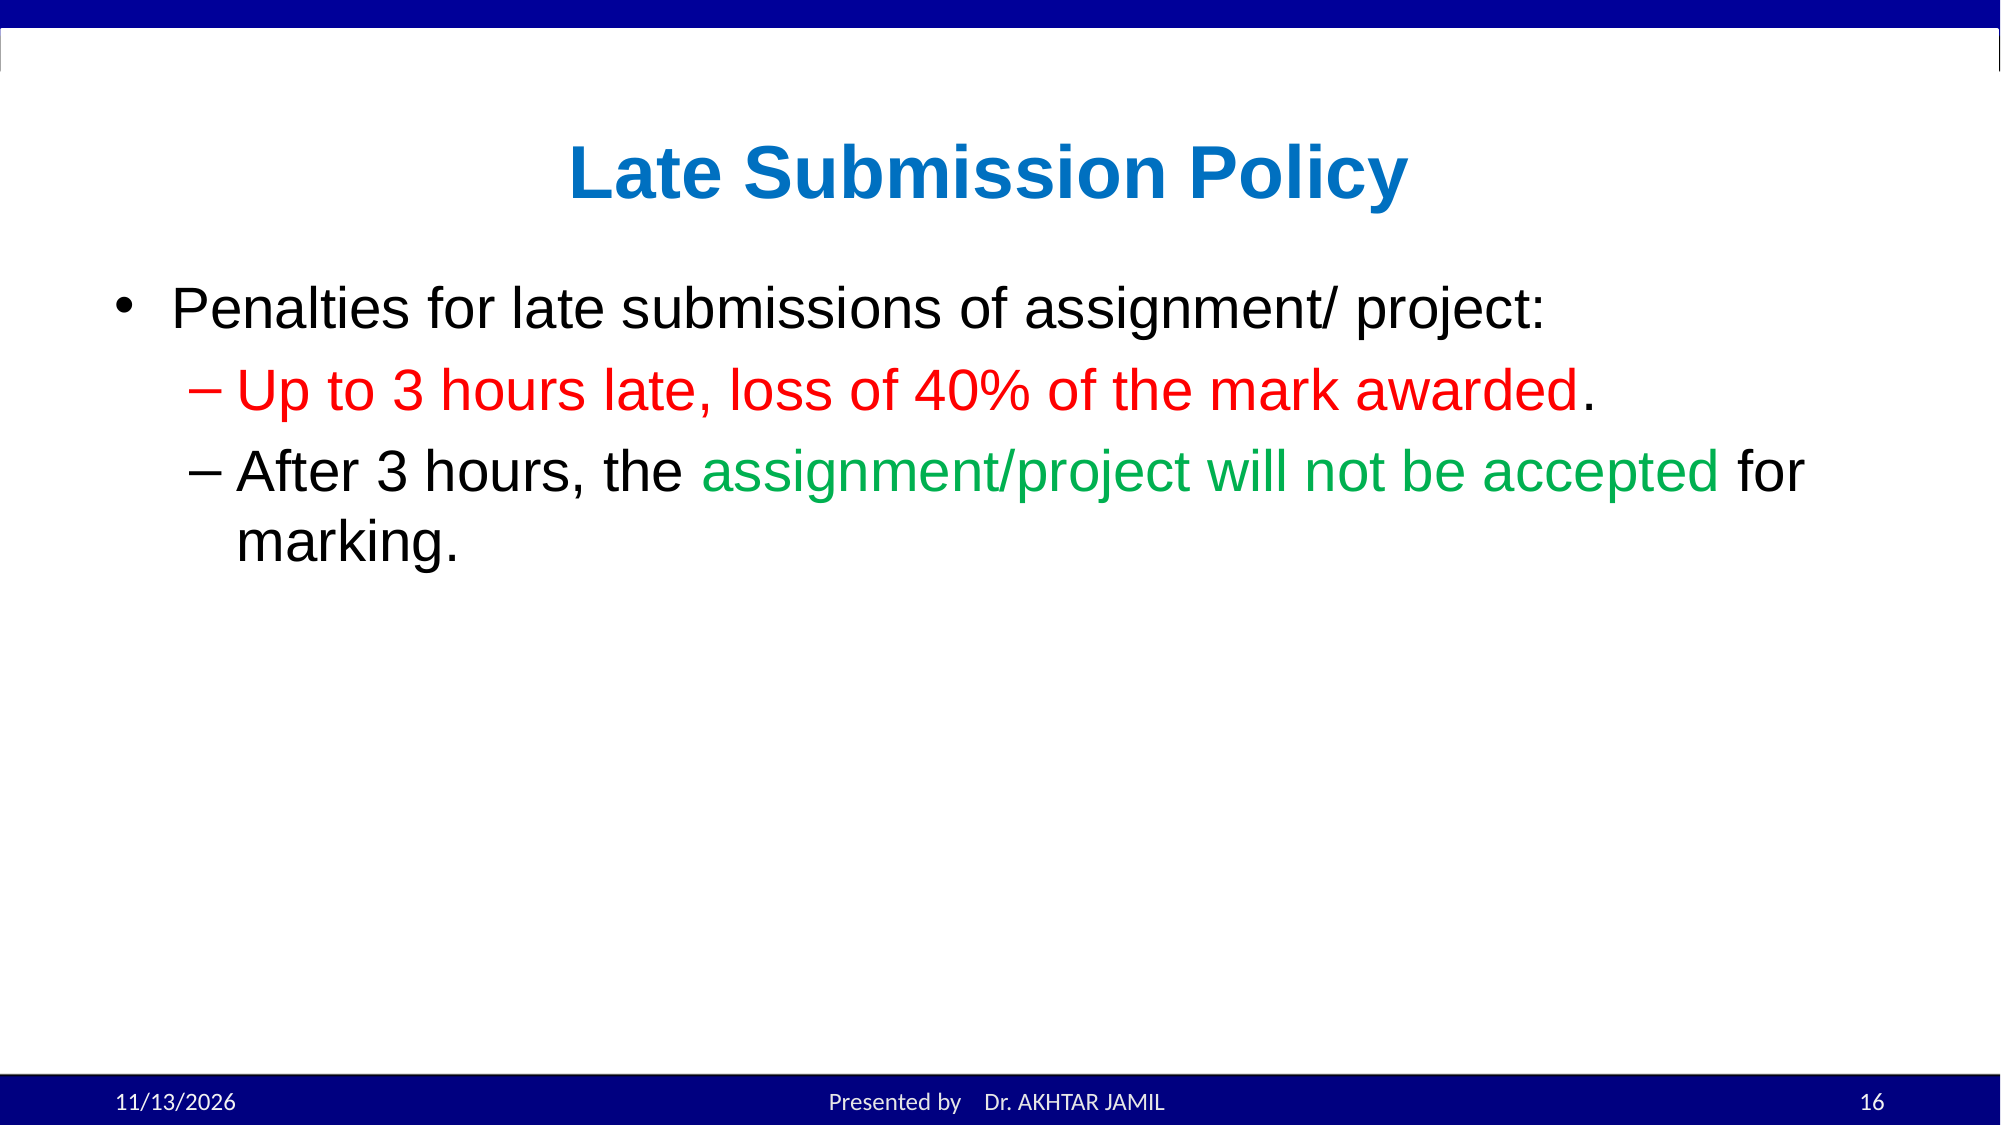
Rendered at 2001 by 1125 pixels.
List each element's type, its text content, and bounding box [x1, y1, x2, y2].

title Late Submission Policy [99, 99, 1900, 238]
footer Presented by Dr. AKHTAR JAMIL [683, 1062, 1317, 1125]
picture [0, 0, 2001, 1125]
slide_number 16 [1433, 1062, 1900, 1125]
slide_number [99, 1062, 567, 1125]
list Penalties for late submissions of assignment/ project: Up to 3 hours late, loss of 40% of the mark awarded. After 3 hours, the assignment/project will not be accepted for marking. [99, 262, 1900, 1005]
